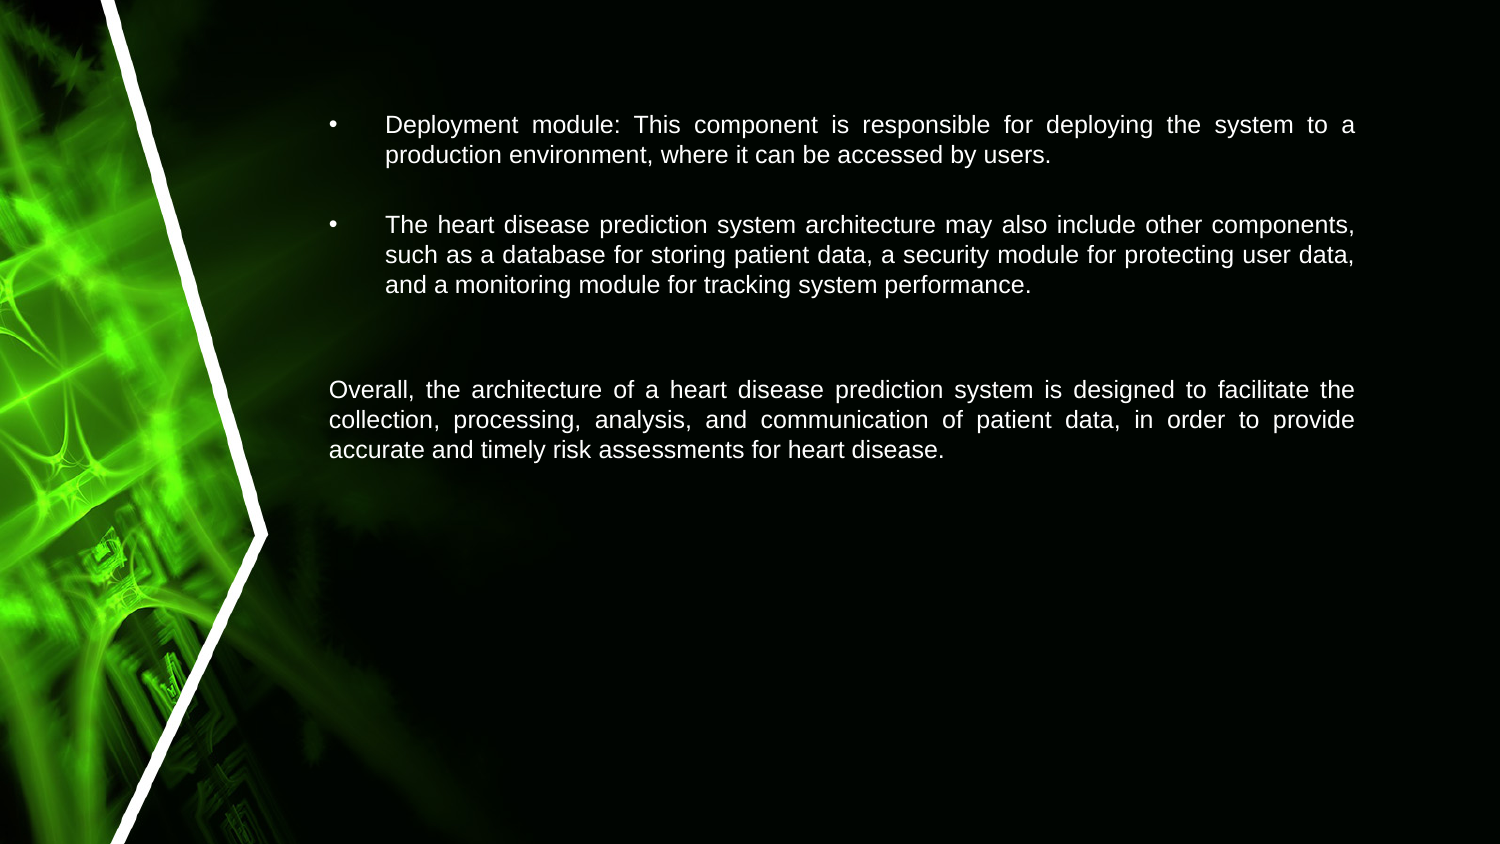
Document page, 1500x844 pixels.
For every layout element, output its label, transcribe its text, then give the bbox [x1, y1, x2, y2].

picture [0, 0, 1500, 844]
list Deployment module: This component is responsible for deploying the system to a production environment, where it can be accessed by users. The heart disease prediction system architecture may also include other components, such as a database for storing patient data, a security module for protecting user data, and a monitoring module for tracking system performance. Overall, the architecture of a heart disease prediction system is designed to facilitate the collection, processing, analysis, and communication of patient data, in order to provide accurate and timely risk assessments for heart disease. [313, 101, 1373, 763]
